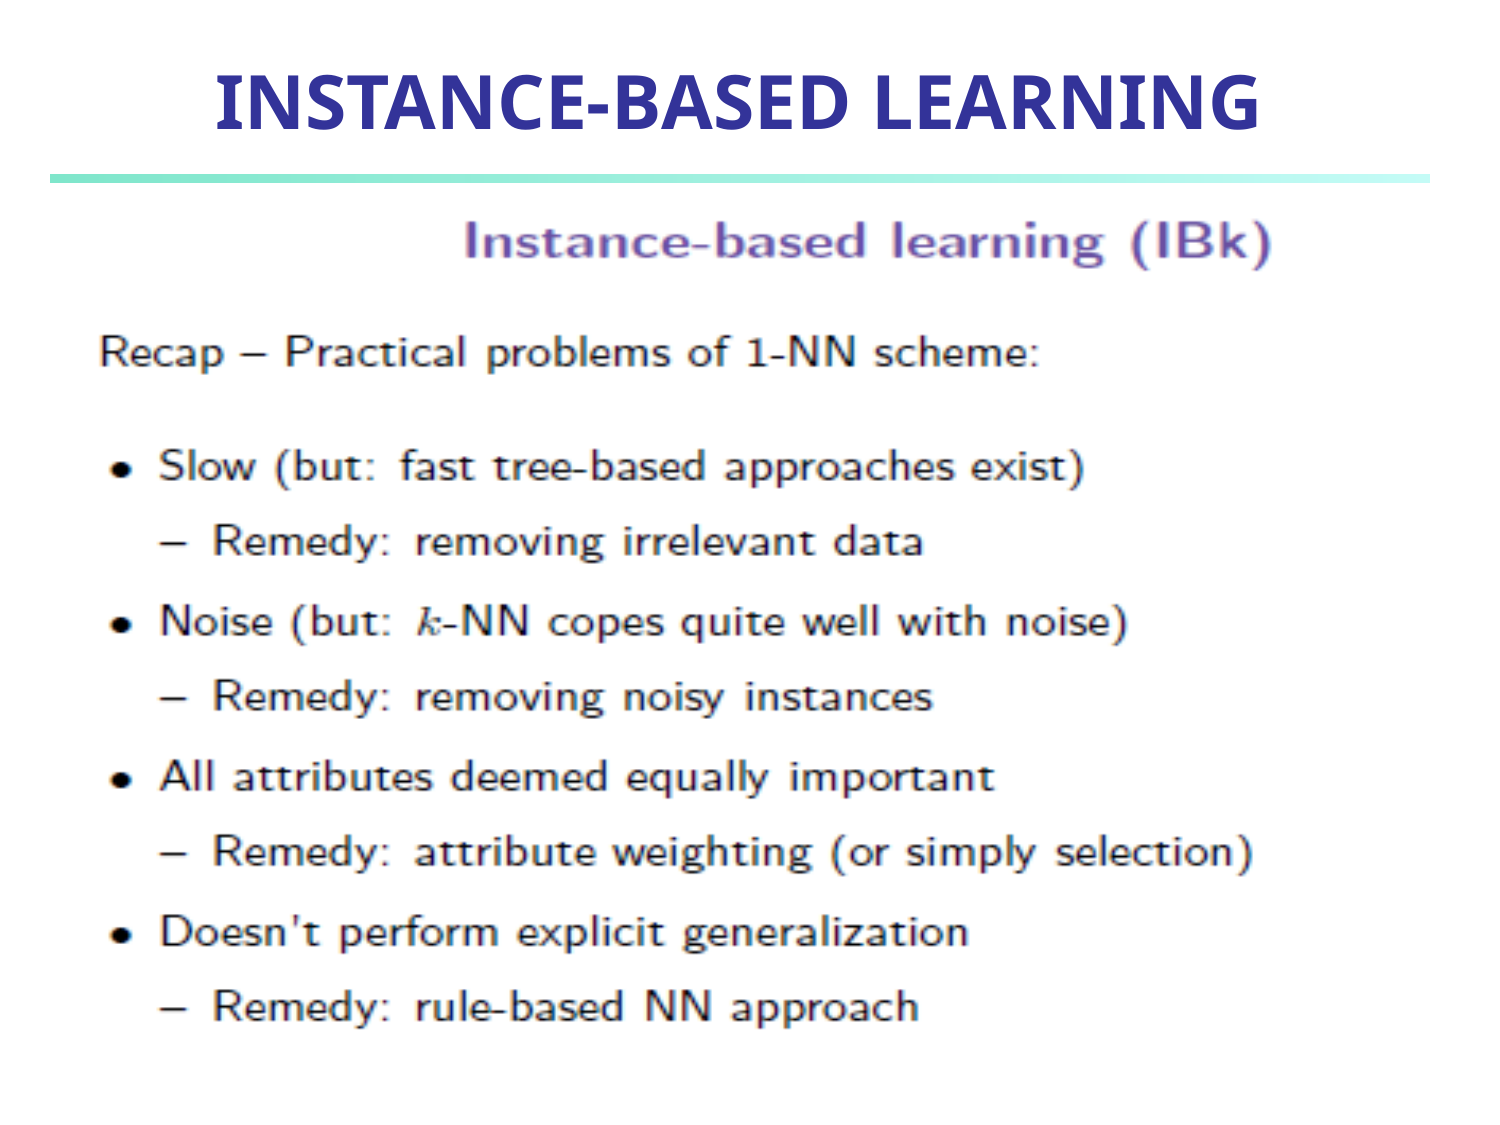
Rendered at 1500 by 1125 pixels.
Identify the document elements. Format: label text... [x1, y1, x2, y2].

title INSTANCE-BASED LEARNING [49, 49, 1429, 151]
picture [49, 199, 1463, 1063]
